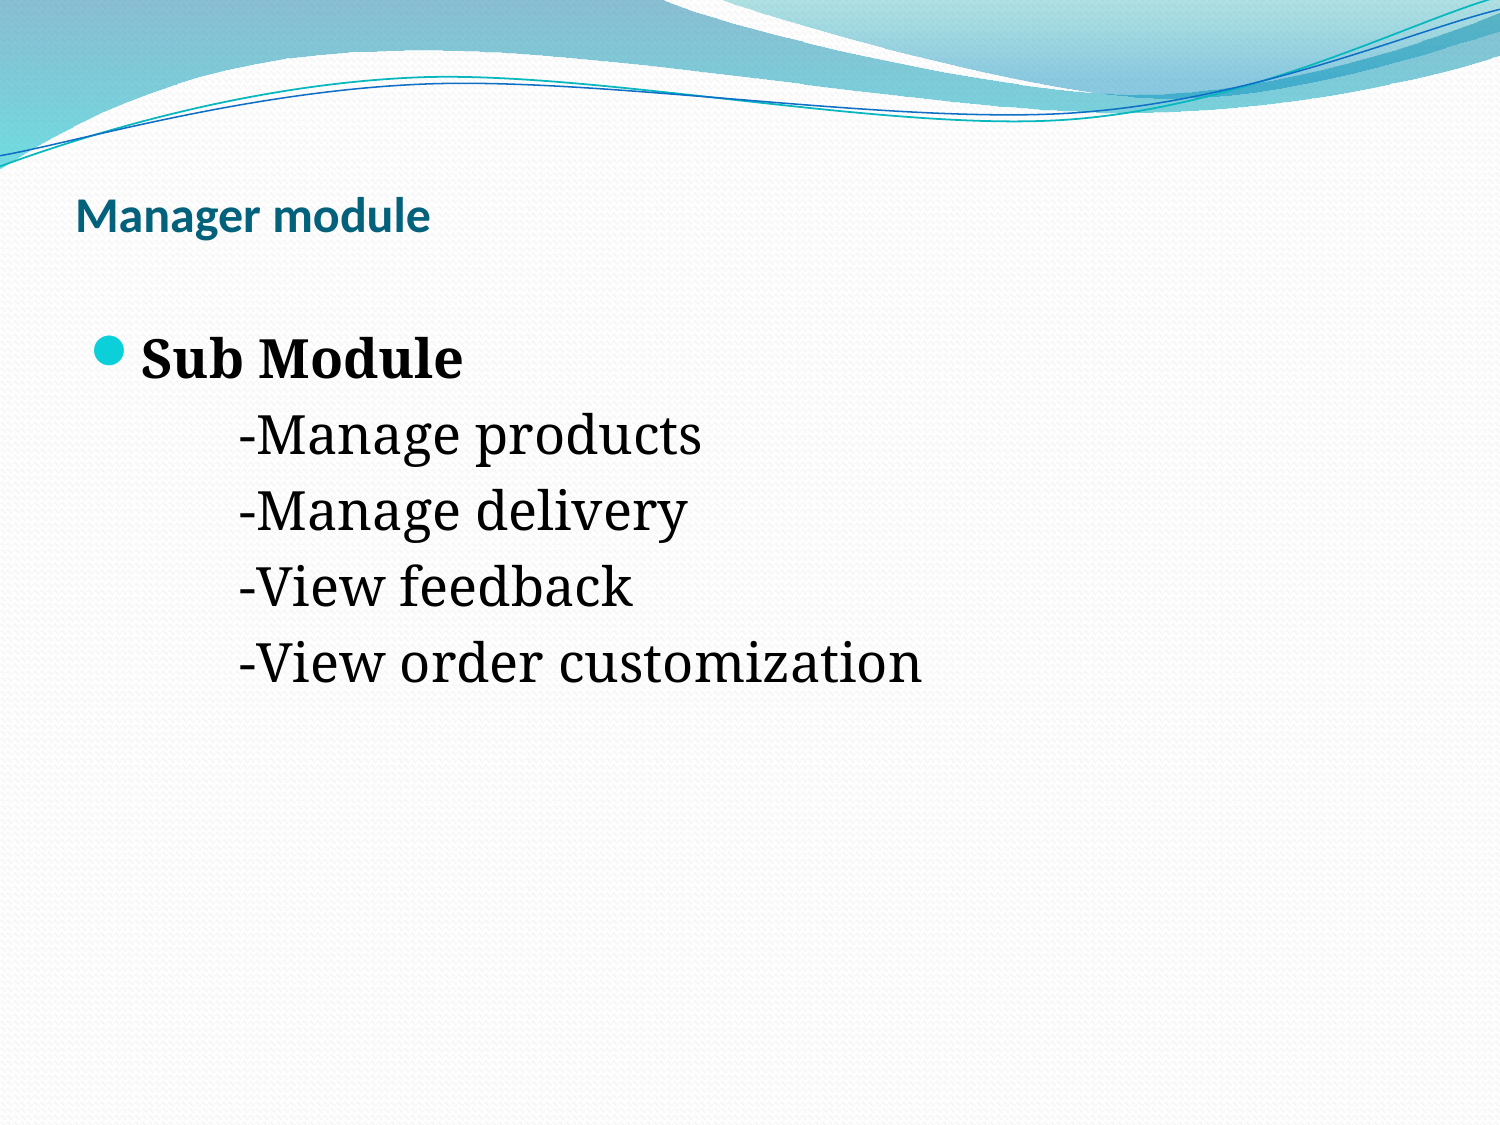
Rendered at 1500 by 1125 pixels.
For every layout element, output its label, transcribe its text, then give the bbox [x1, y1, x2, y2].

title Manager module [75, 115, 1425, 303]
list Sub Module -Manage products -Manage delivery -View feedback -View order customization [75, 317, 1425, 1038]
